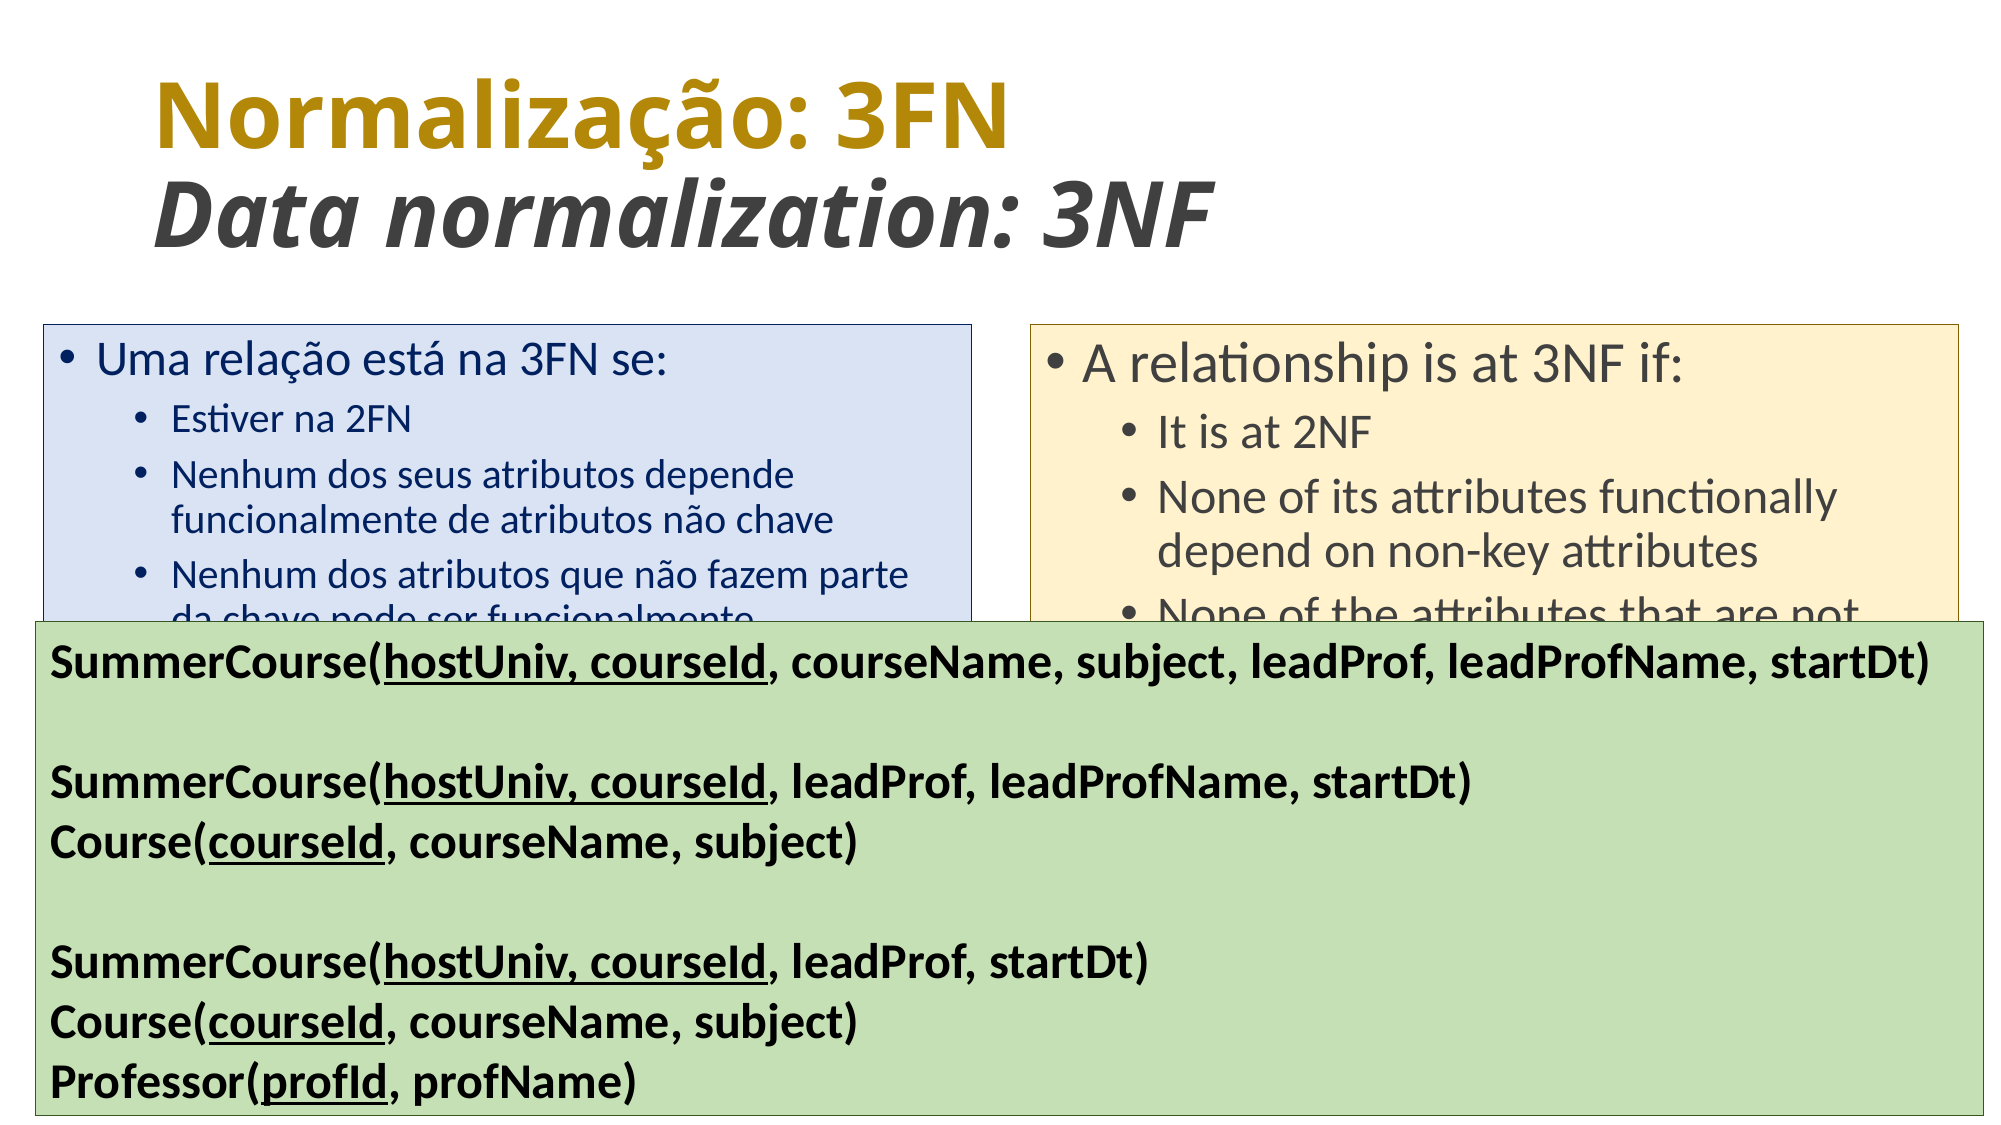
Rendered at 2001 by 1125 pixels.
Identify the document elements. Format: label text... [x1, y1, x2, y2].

title Normalização: 3FN Data normalization: 3NF [137, 59, 1863, 278]
text_box SummerCourse(hostUniv, courseId, courseName, subject, leadProf, leadProfName, startDt) SummerCourse(hostUniv, courseId, leadProf, leadProfName, startDt) Course(courseId, courseName, subject) SummerCourse(hostUniv, courseId, leadProf, startDt) Course(courseId, courseName, subject) Professor(profId, profName) [35, 621, 1984, 1116]
list Uma relação está na 3FN se: Estiver na 2FN Nenhum dos seus atributos depende funcionalmente de atributos não chave Nenhum dos atributos que não fazem parte da chave pode ser funcionalmente dependente de qualquer combinação dos restantes, i.e., não existem DF Transitivas Cada atributo depende apenas da chave e não de qualquer outro atributo ou conjunto de atributos; não existem DF Transitivas [43, 324, 972, 621]
text_box A relationship is at 3NF if: It is at 2NF None of its attributes functionally depend on non-key attributes None of the attributes that are not part of the key can be functionally dependent on any combination of the rest, i.e., there are no Transitive FD Each attribute depends only on the key and not on any other attribute or set of attributes; there are no Transitive FD [1030, 324, 1959, 621]
